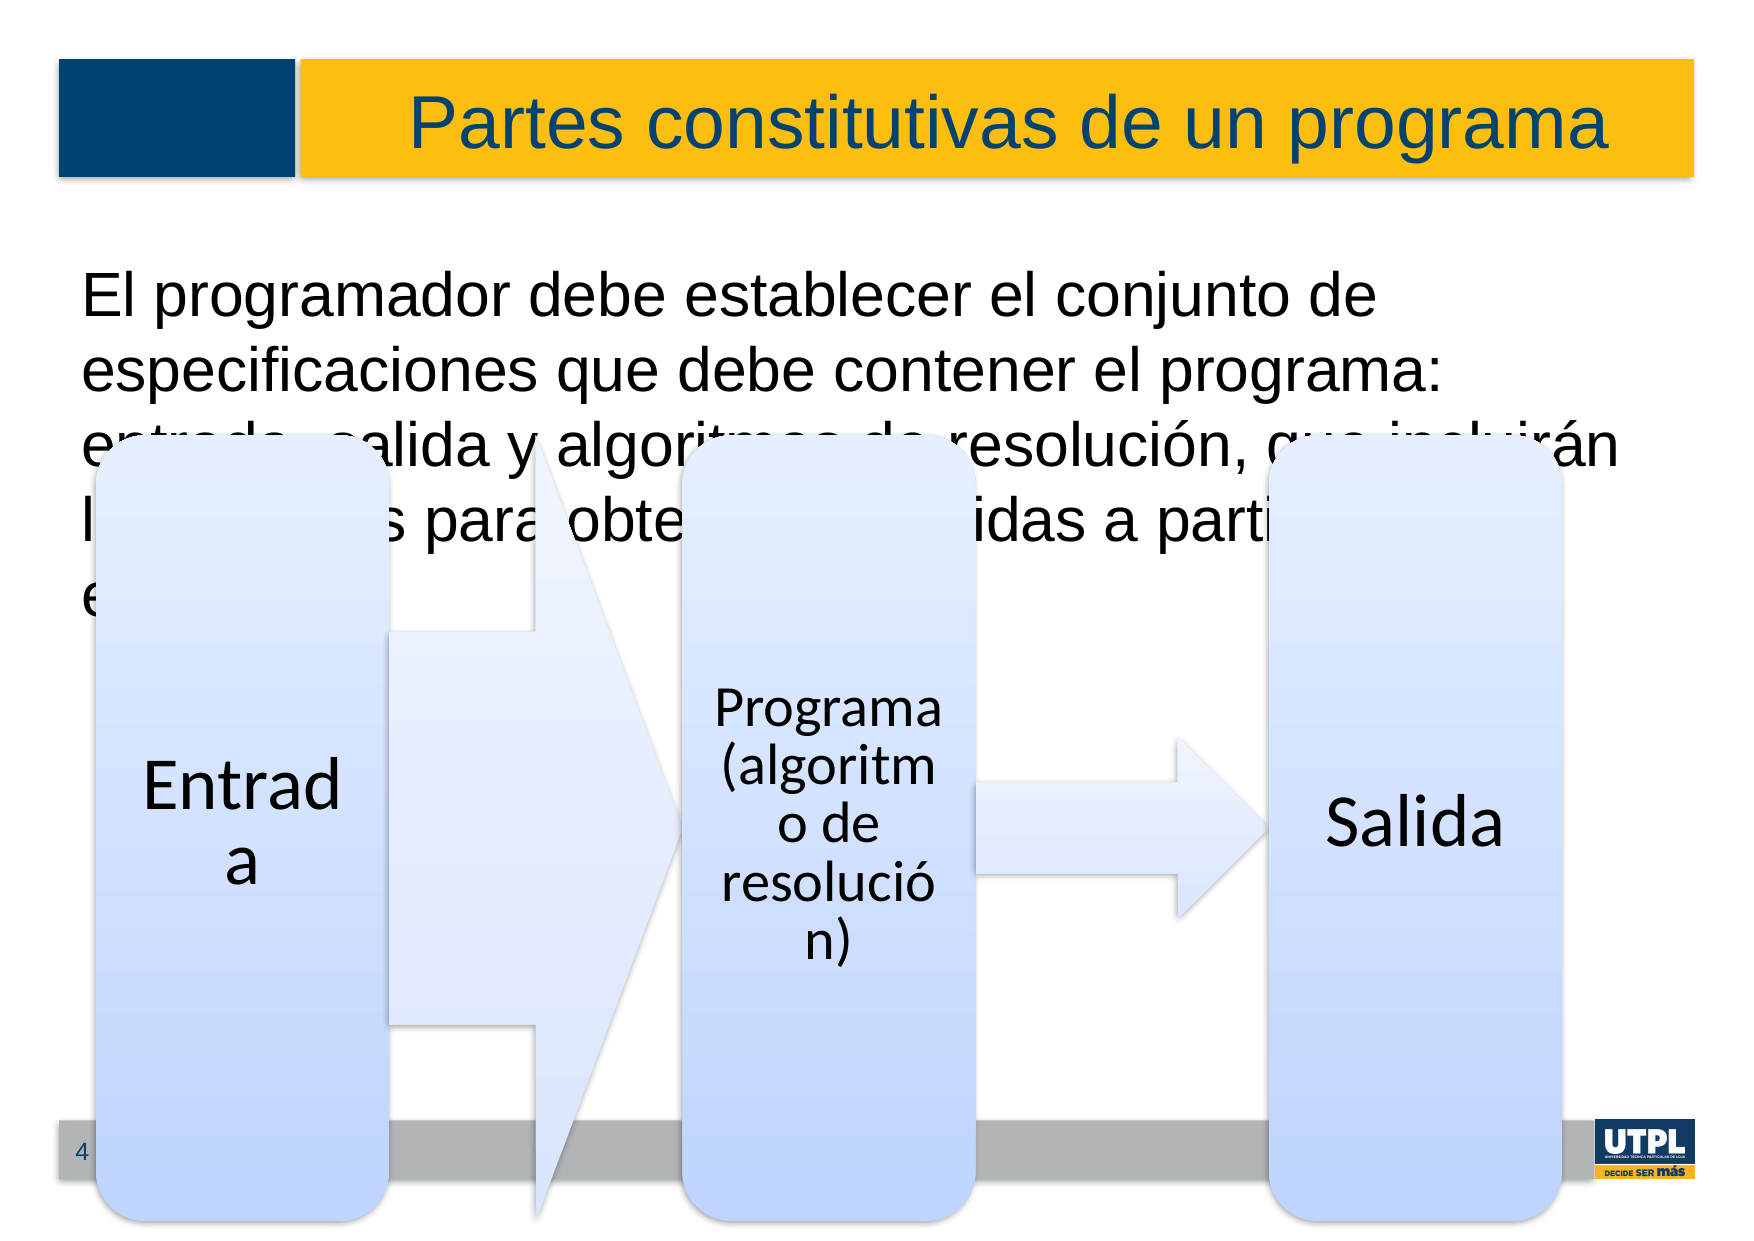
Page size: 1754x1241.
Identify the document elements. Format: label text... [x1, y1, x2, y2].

title Partes constitutivas de un programa [392, 59, 1695, 178]
picture [1595, 1119, 1695, 1179]
list El programador debe establecer el conjunto de especificaciones que debe contener el programa: entrada, salida y algoritmos de resolución, que incluirán las técnicas para obtener las salidas a partir de las entradas. [64, 245, 1700, 1080]
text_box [95, 435, 1563, 1222]
slide_number 4 [59, 1121, 89, 1180]
text_box [1587, 1123, 1618, 1189]
